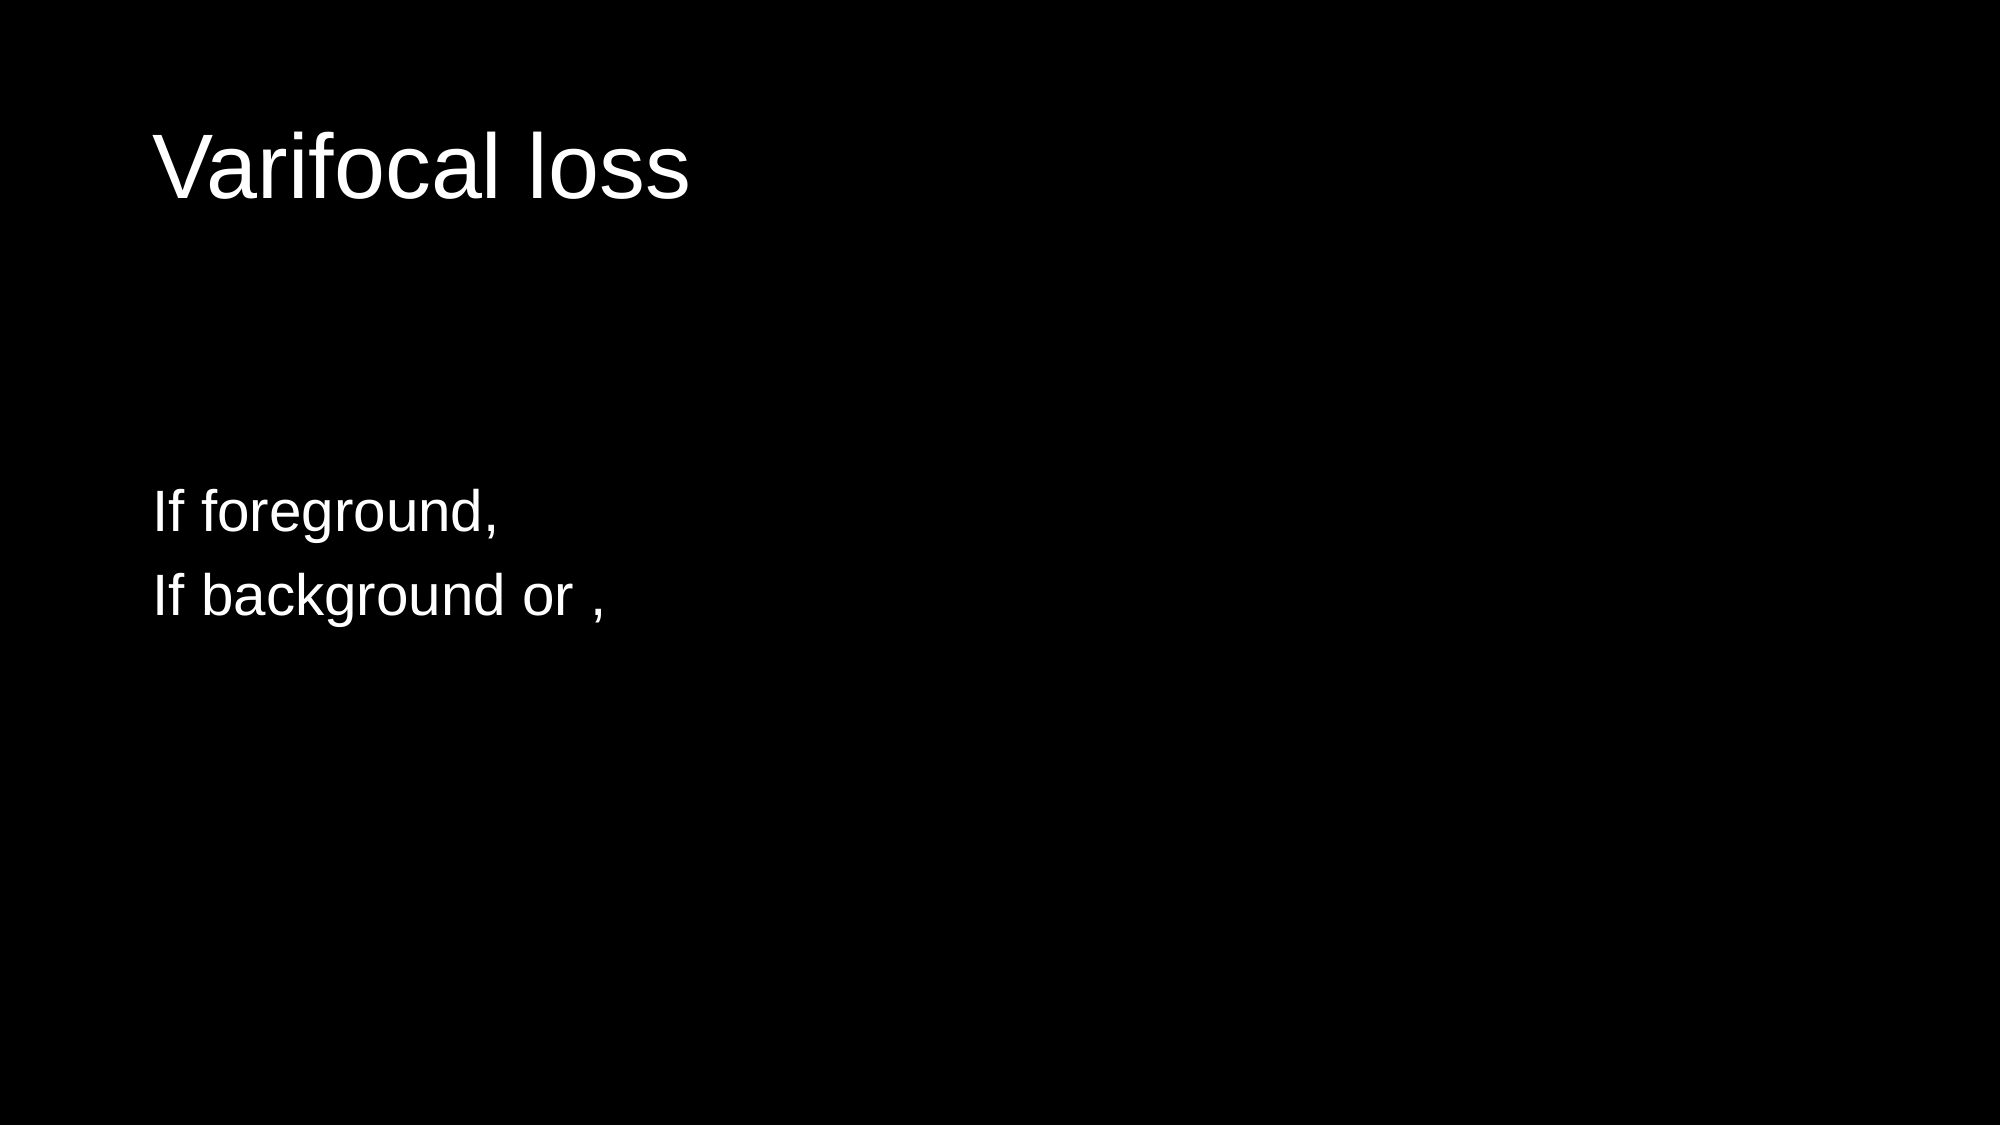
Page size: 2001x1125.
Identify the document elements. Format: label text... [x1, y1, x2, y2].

list If foreground, If background or , [137, 299, 1863, 1014]
title Varifocal loss [137, 59, 1863, 278]
